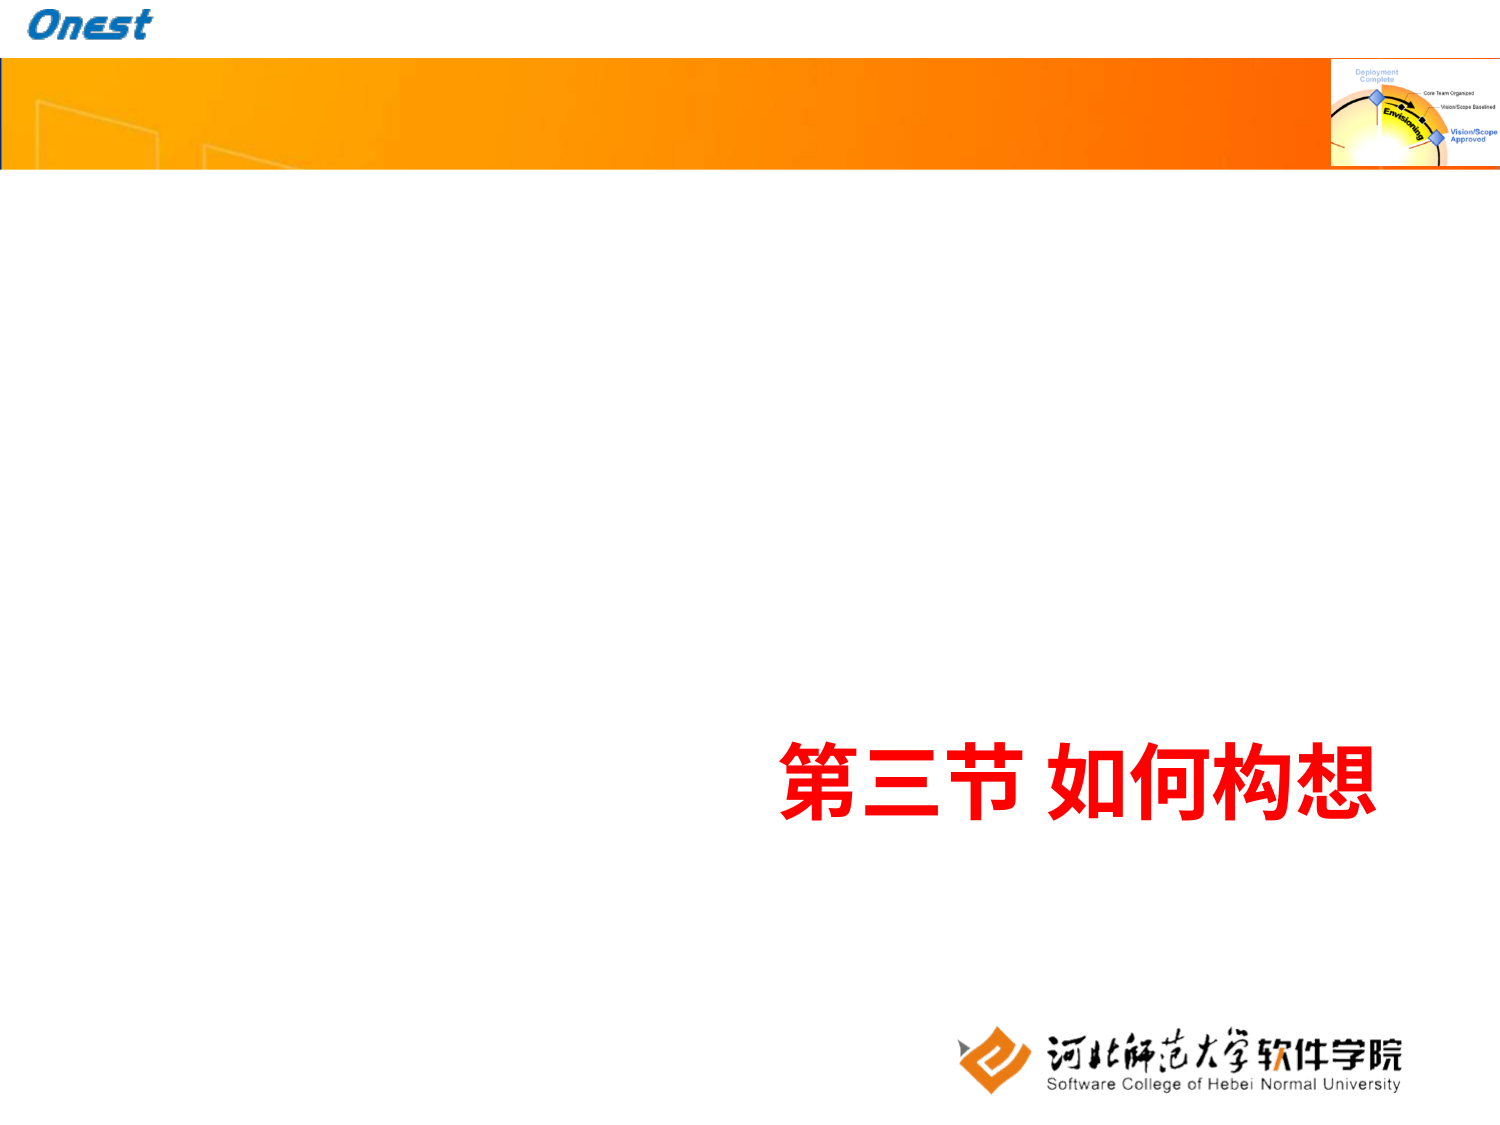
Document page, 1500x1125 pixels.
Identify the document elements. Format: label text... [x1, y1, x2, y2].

title 第三节 如何构想 [118, 722, 1394, 947]
picture [0, 58, 1500, 169]
picture [938, 1016, 1420, 1106]
picture [23, 9, 160, 43]
